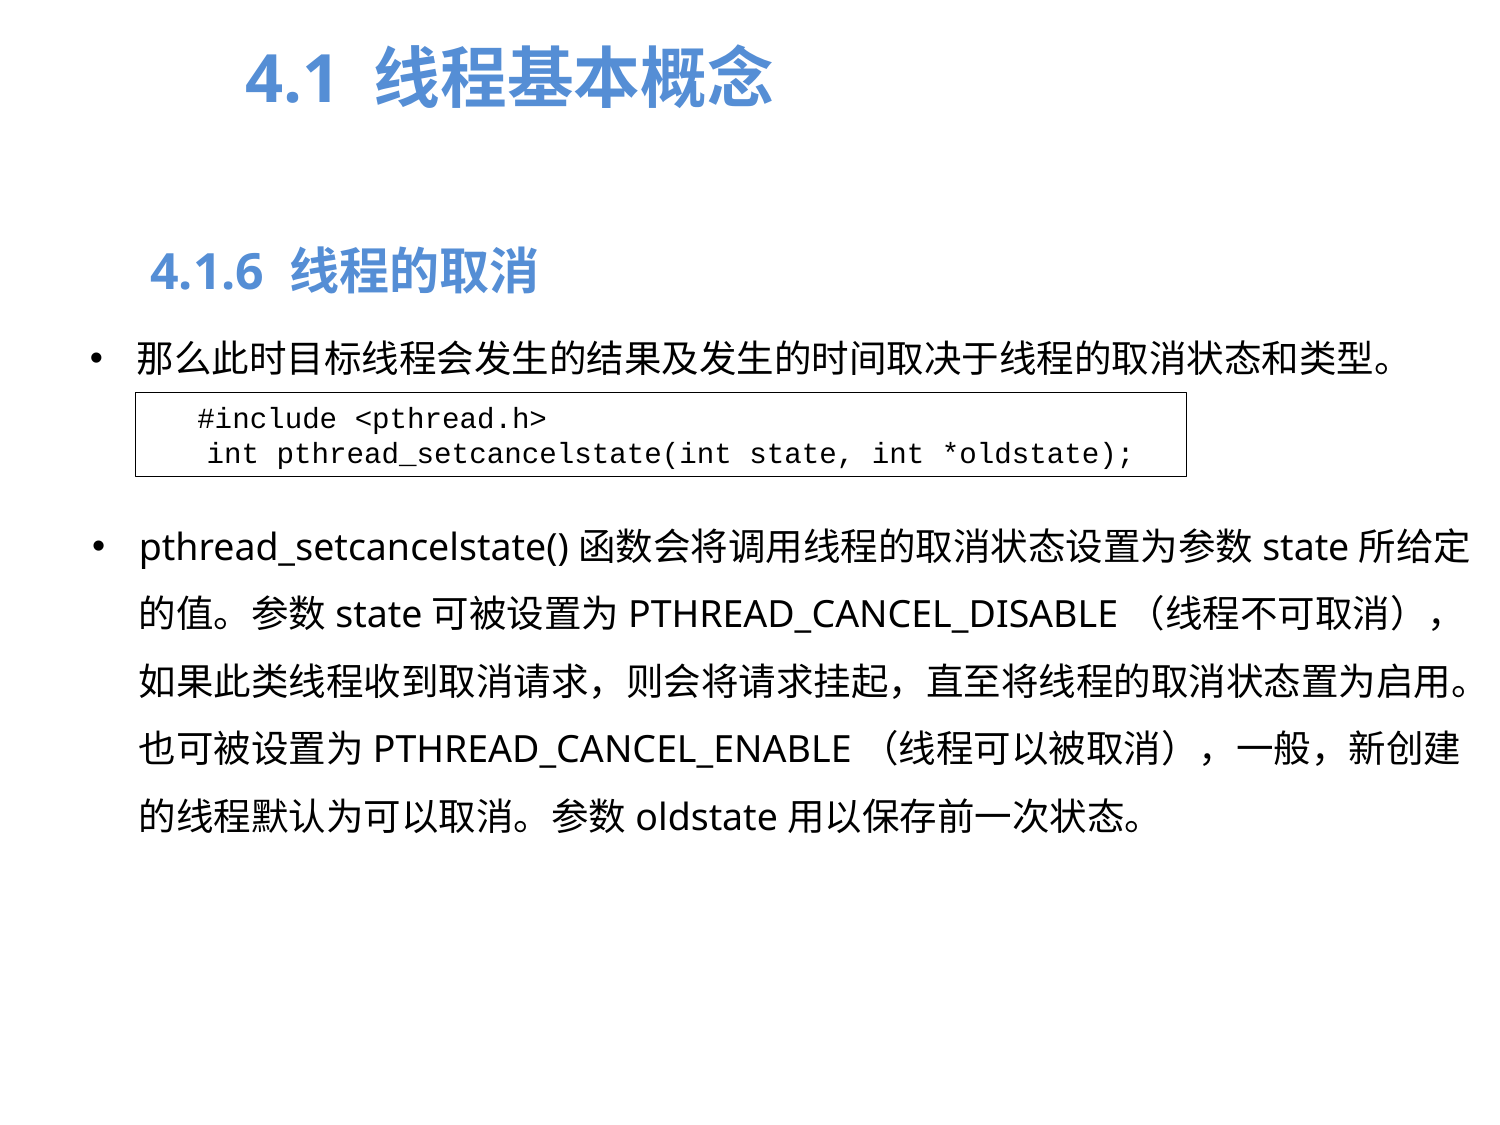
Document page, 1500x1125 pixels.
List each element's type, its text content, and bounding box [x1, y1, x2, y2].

text_box 4.1 线程基本概念 [230, 29, 1069, 122]
text_box pthread_setcancelstate()函数会将调用线程的取消状态设置为参数state所给定的值。参数state可被设置为PTHREAD_CANCEL_DISABLE（线程不可取消），如果此类线程收到取消请求，则会将请求挂起，直至将线程的取消状态置为启用。也可被设置为PTHREAD_CANCEL_ENABLE（线程可以被取消），一般，新创建的线程默认为可以取消。参数oldstate用以保存前一次状态。 [2, 492, 1498, 845]
text_box 那么此时目标线程会发生的结果及发生的时间取决于线程的取消状态和类型。 [0, 304, 1496, 388]
text_box 4.1.6 线程的取消 [135, 231, 975, 307]
text_box #include <pthread.h> int pthread_setcancelstate(int state, int *oldstate); [135, 392, 1187, 477]
